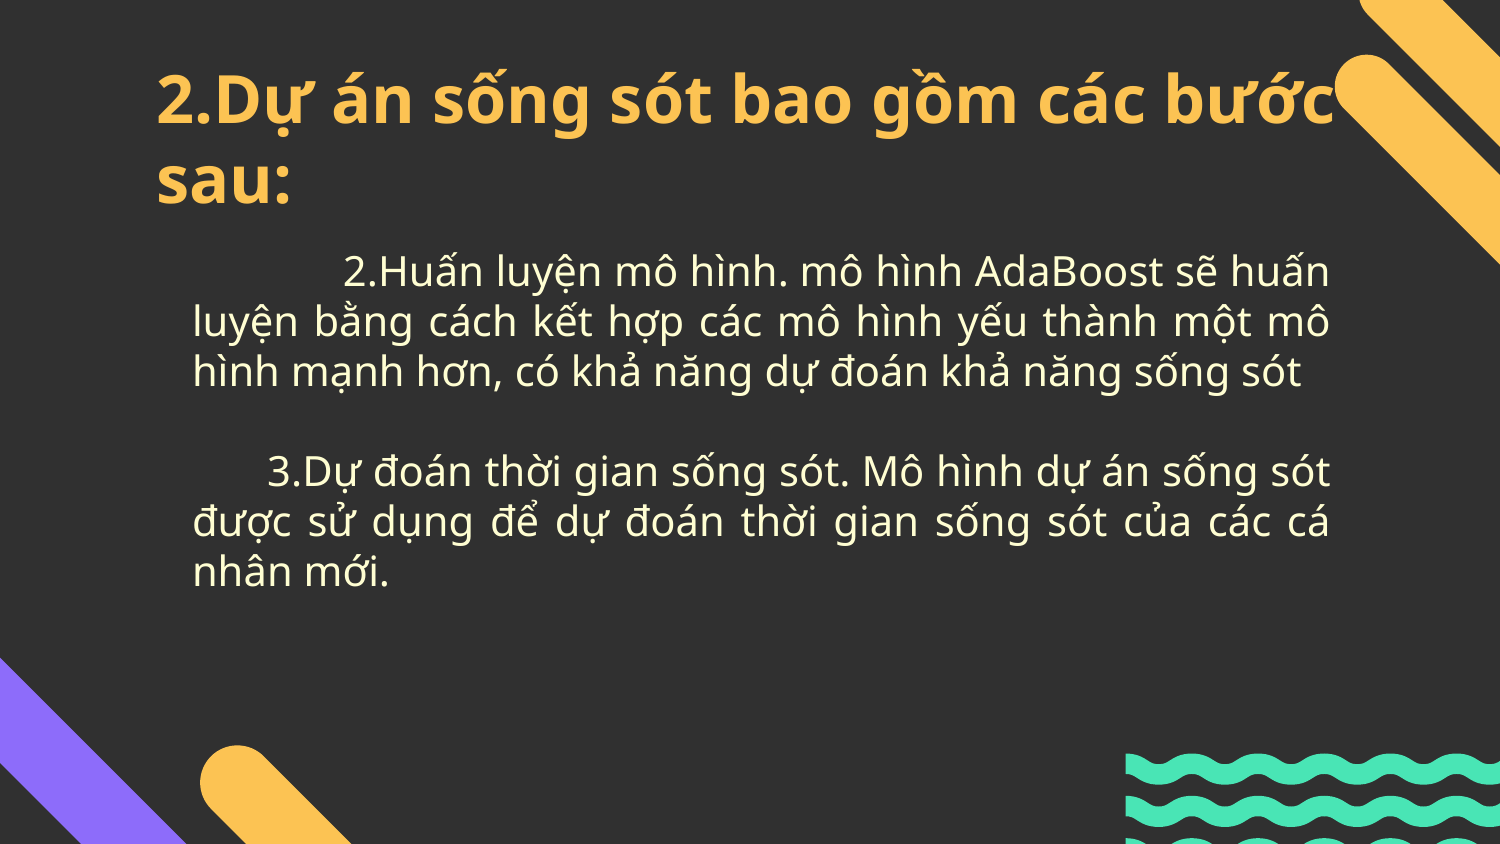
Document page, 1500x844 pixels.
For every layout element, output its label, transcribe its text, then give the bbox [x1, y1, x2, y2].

text_box 2.Huấn luyện mô hình. mô hình AdaBoost sẽ huấn luyện bằng cách kết hợp các mô hình yếu thành một mô hình mạnh hơn, có khả năng dự đoán khả năng sống sót 3.Dự đoán thời gian sống sót. Mô hình dự án sống sót được sử dụng để dự đoán thời gian sống sót của các cá nhân mới. [177, 237, 1346, 603]
title 2.Dự án sống sót bao gồm các bước sau: [141, 41, 1406, 136]
